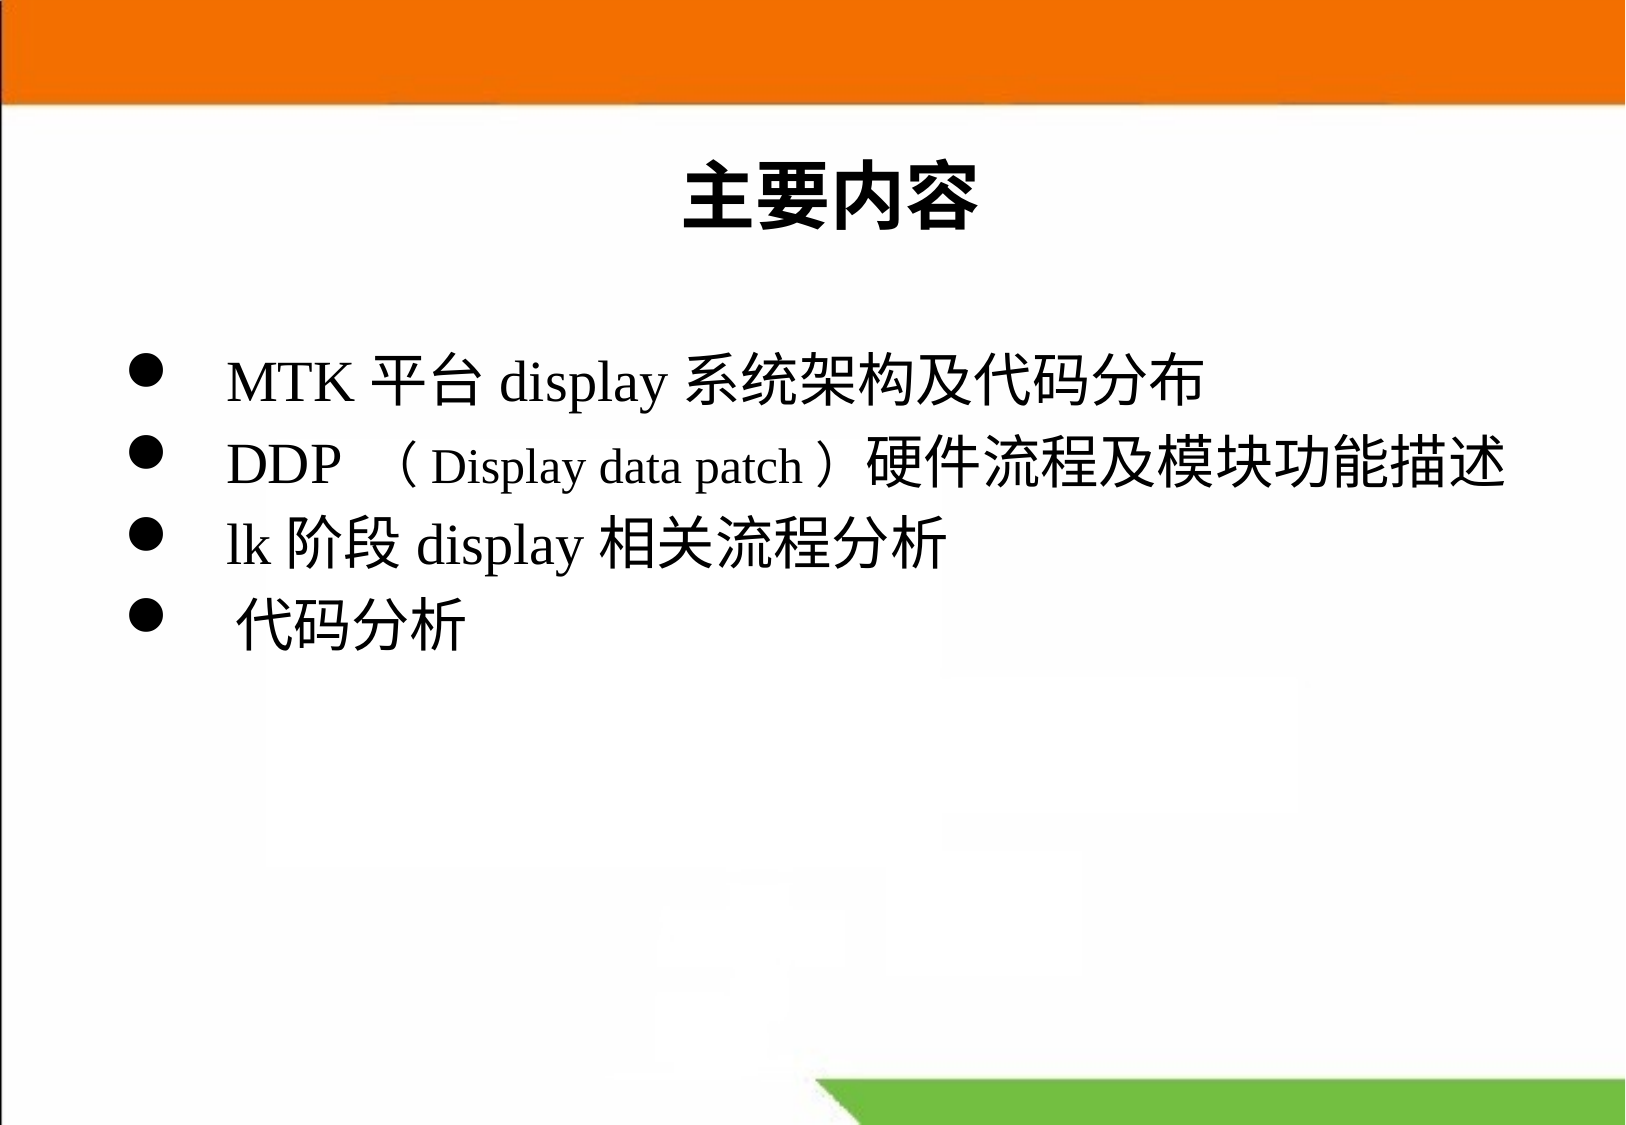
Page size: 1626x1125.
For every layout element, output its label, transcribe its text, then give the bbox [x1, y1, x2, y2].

picture [0, 0, 1626, 1125]
list 主要内容 MTK平台display系统架构及代码分布 DDP （Display data patch）硬件流程及模块功能描述 lk阶段display相关流程分析 代码分析 [109, 140, 1551, 1001]
